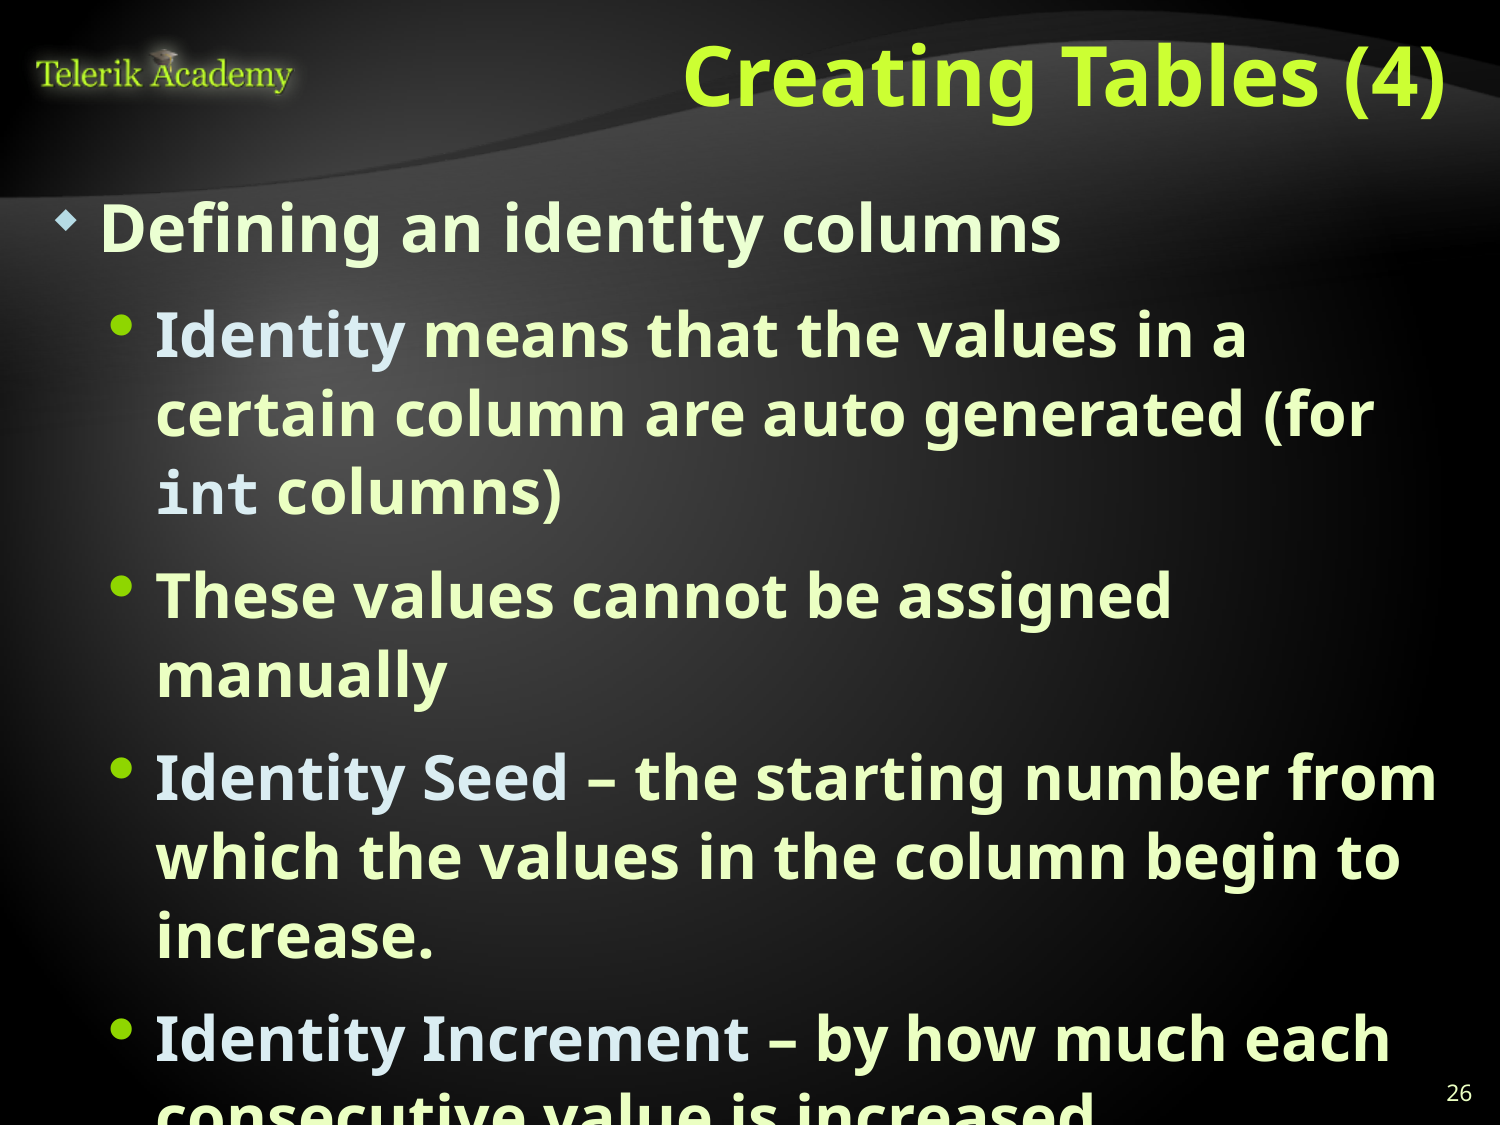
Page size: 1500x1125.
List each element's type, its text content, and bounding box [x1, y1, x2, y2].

title Creating Tables (4) [300, 12, 1463, 150]
slide_number 26 [1412, 1074, 1488, 1113]
picture [0, 0, 1500, 1125]
list Defining an identity columns Identity means that the values in a certain column are auto generated (for int columns) These values cannot be assigned manually Identity Seed – the starting number from which the values in the column begin to increase. Identity Increment – by how much each consecutive value is increased [37, 174, 1463, 1075]
